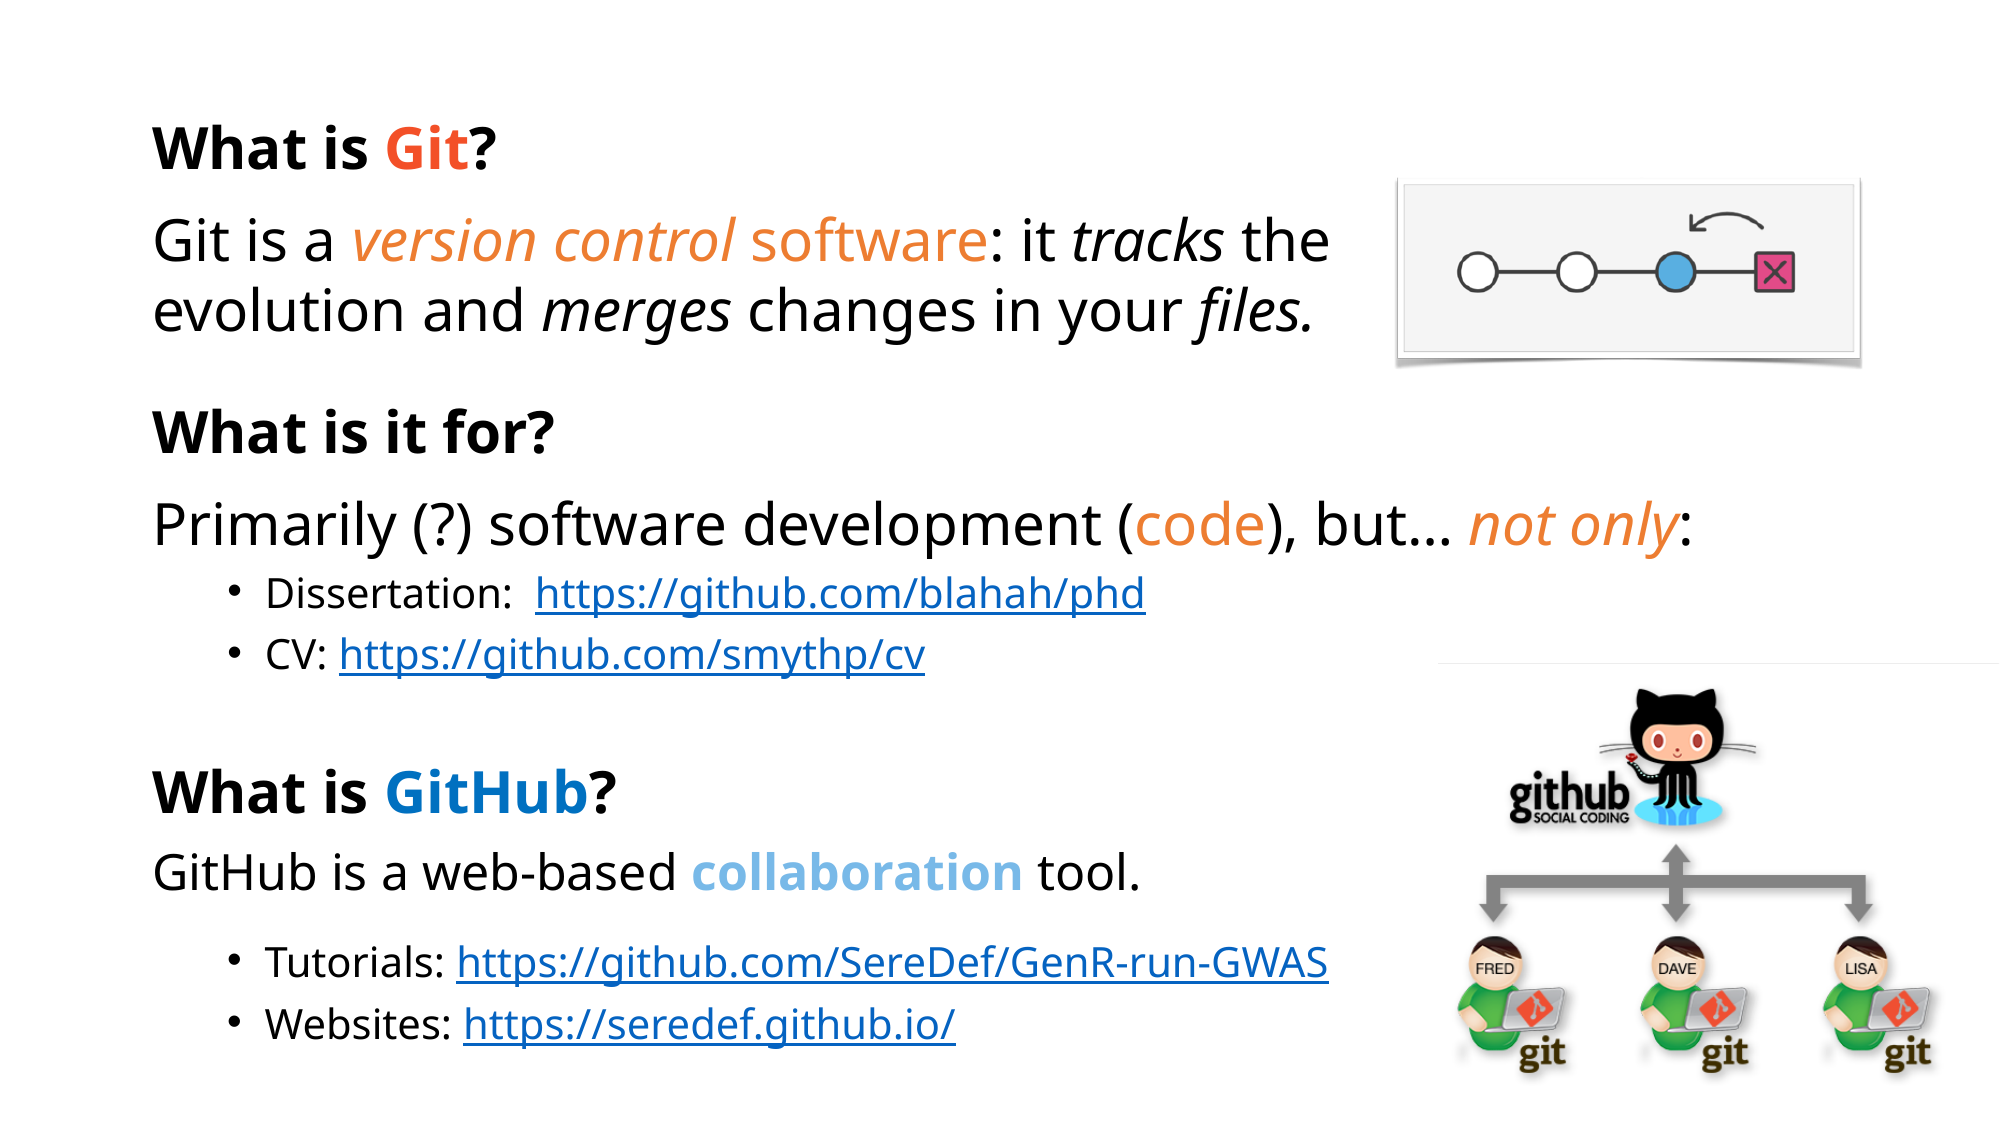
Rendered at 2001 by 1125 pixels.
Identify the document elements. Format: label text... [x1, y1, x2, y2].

text_box What is GitHub? GitHub is a web-based collaboration tool. Tutorials: https://github.com/SereDef/GenR-run-GWAS Websites: https://seredef.github.io/ [137, 756, 1395, 1058]
list What is it for? Primarily (?) software development (code), but… not only: Dissertation: https://github.com/blahah/phd CV: https://github.com/smythp/cv [137, 396, 1863, 720]
picture [1394, 177, 1863, 370]
picture [1438, 662, 2000, 1101]
text_box What is Git? Git is a version control software: it tracks the evolution and merges changes in your files. [137, 111, 1492, 351]
